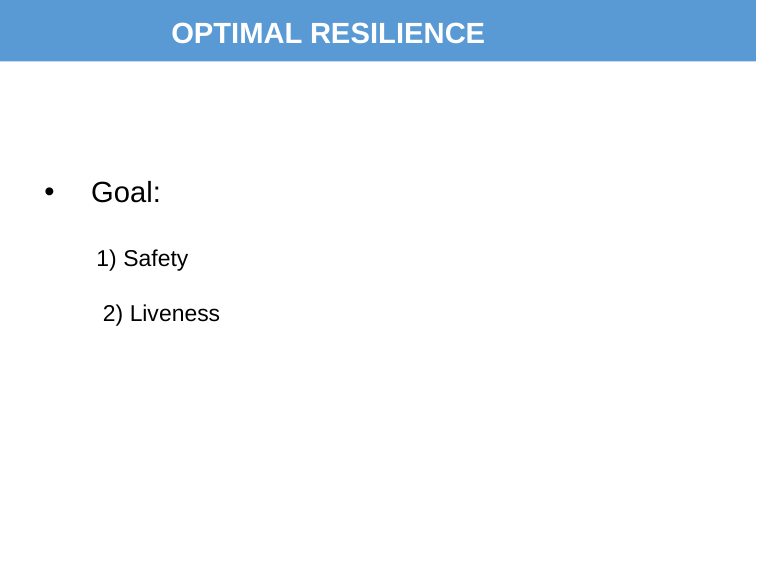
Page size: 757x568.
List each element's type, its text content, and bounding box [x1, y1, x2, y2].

list Goal: 1) Safety 2) Liveness [44, 173, 683, 351]
title OPTIMAL RESILIENCE [171, 14, 585, 50]
